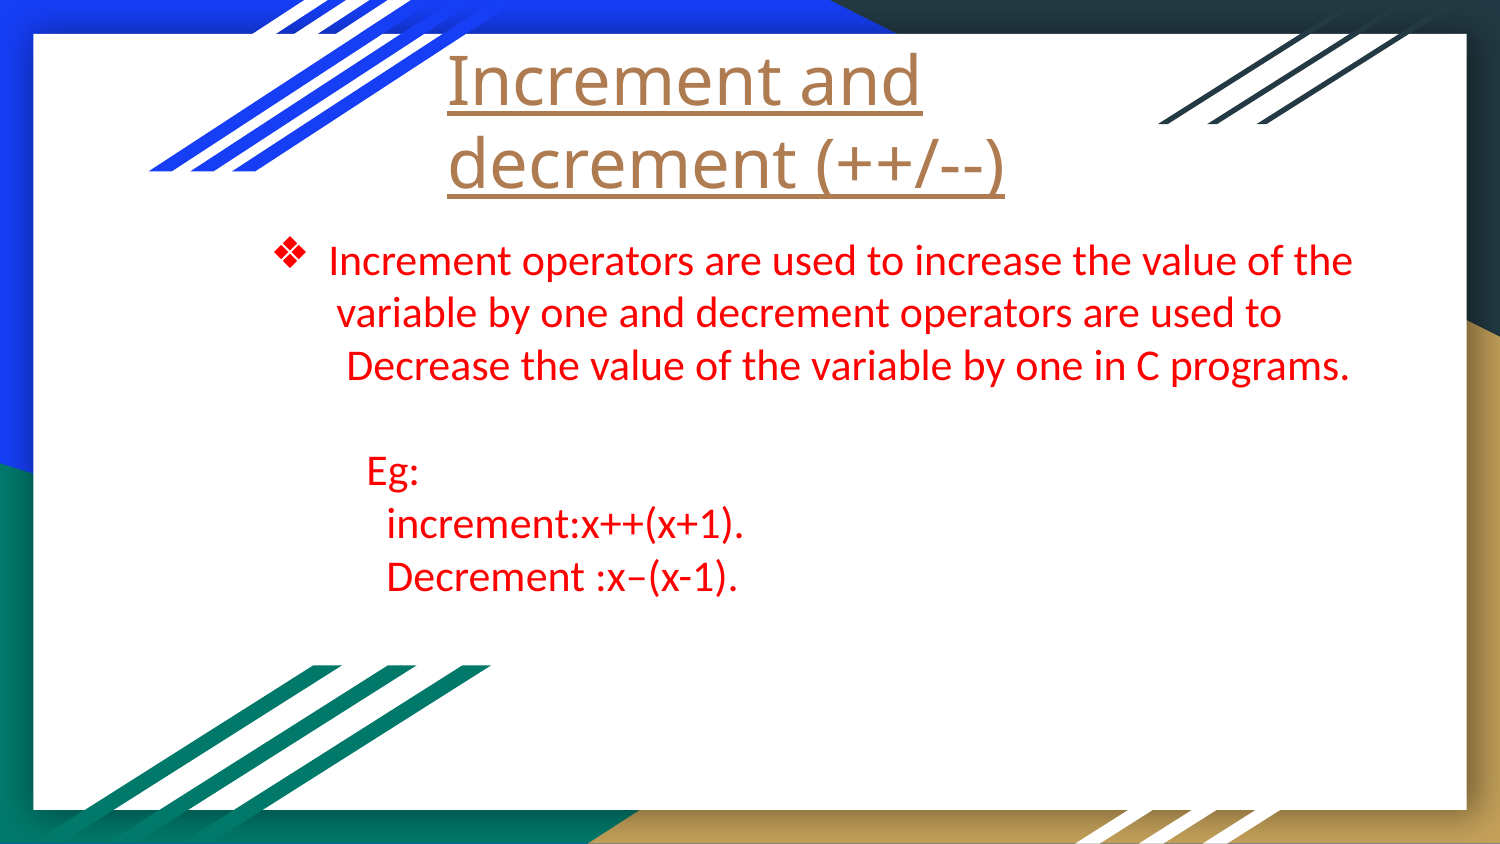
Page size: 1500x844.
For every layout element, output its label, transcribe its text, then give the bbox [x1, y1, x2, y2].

subtitle Increment operators are used to increase the value of the variable by one and decrement operators are used to Decrease the value of the variable by one in C programs. Eg: increment:x++(x+1). Decrement :x–(x-1). [241, 216, 1465, 709]
title Increment and decrement (++/--) [432, 43, 1198, 196]
